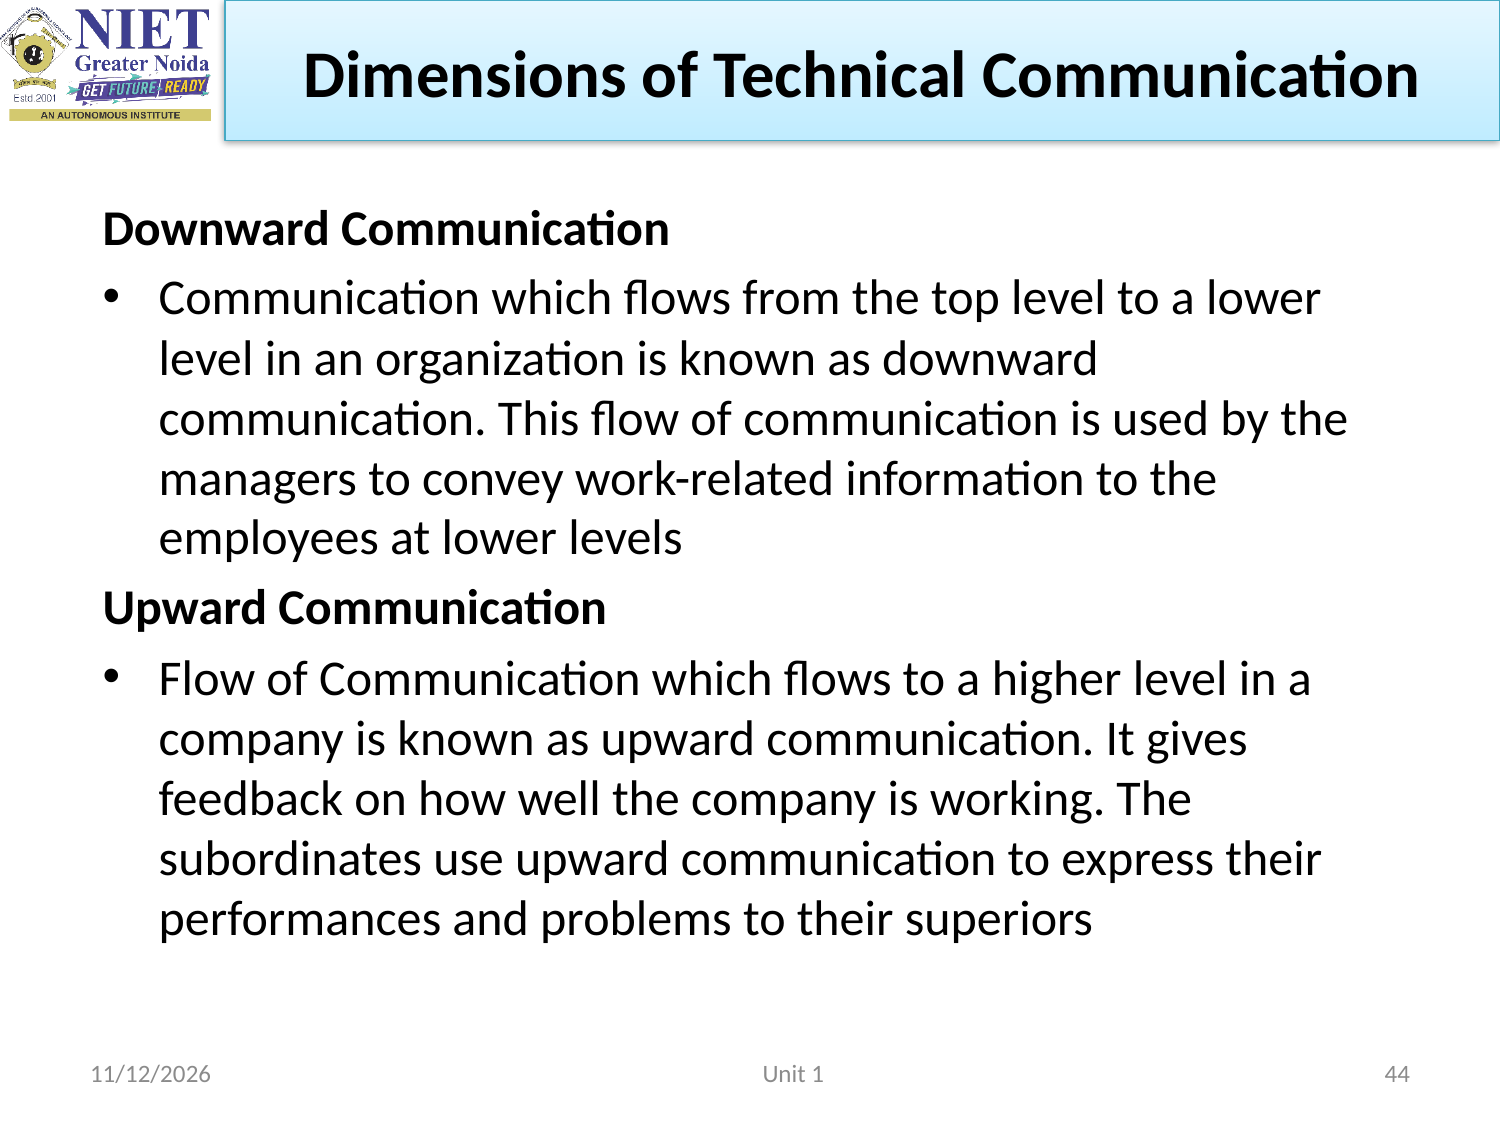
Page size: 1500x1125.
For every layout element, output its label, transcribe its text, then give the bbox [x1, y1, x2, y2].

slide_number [75, 1042, 412, 1103]
footer Unit 1 [412, 1042, 1074, 1103]
picture [0, 7, 211, 121]
slide_number 44 [1074, 1042, 1425, 1103]
text_box Dimensions of Technical Communication [224, 0, 1500, 141]
list Downward Communication Communication which flows from the top level to a lower level in an organization is known as downward communication. This flow of communication is used by the managers to convey work-related information to the employees at lower levels Upward Communication Flow of Communication which flows to a higher level in a company is known as upward communication. It gives feedback on how well the company is working. The subordinates use upward communication to express their performances and problems to their superiors [87, 187, 1438, 1032]
